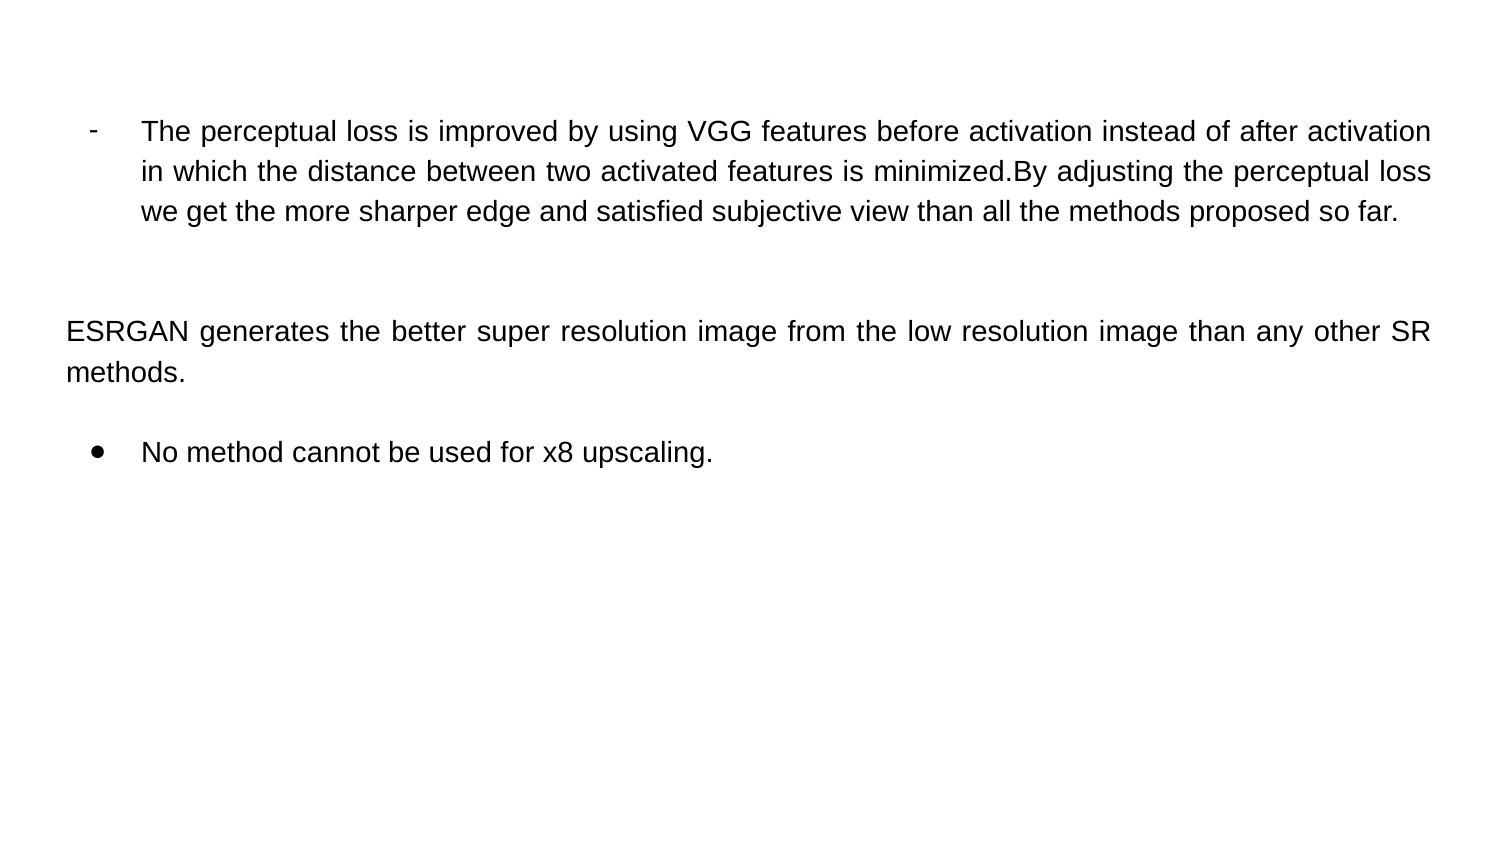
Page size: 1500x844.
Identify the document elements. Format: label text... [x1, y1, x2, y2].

list The perceptual loss is improved by using VGG features before activation instead of after activation in which the distance between two activated features is minimized.By adjusting the perceptual loss we get the more sharper edge and satisfied subjective view than all the methods proposed so far. ESRGAN generates the better super resolution image from the low resolution image than any other SR methods. No method cannot be used for x8 upscaling. [51, 91, 1449, 750]
